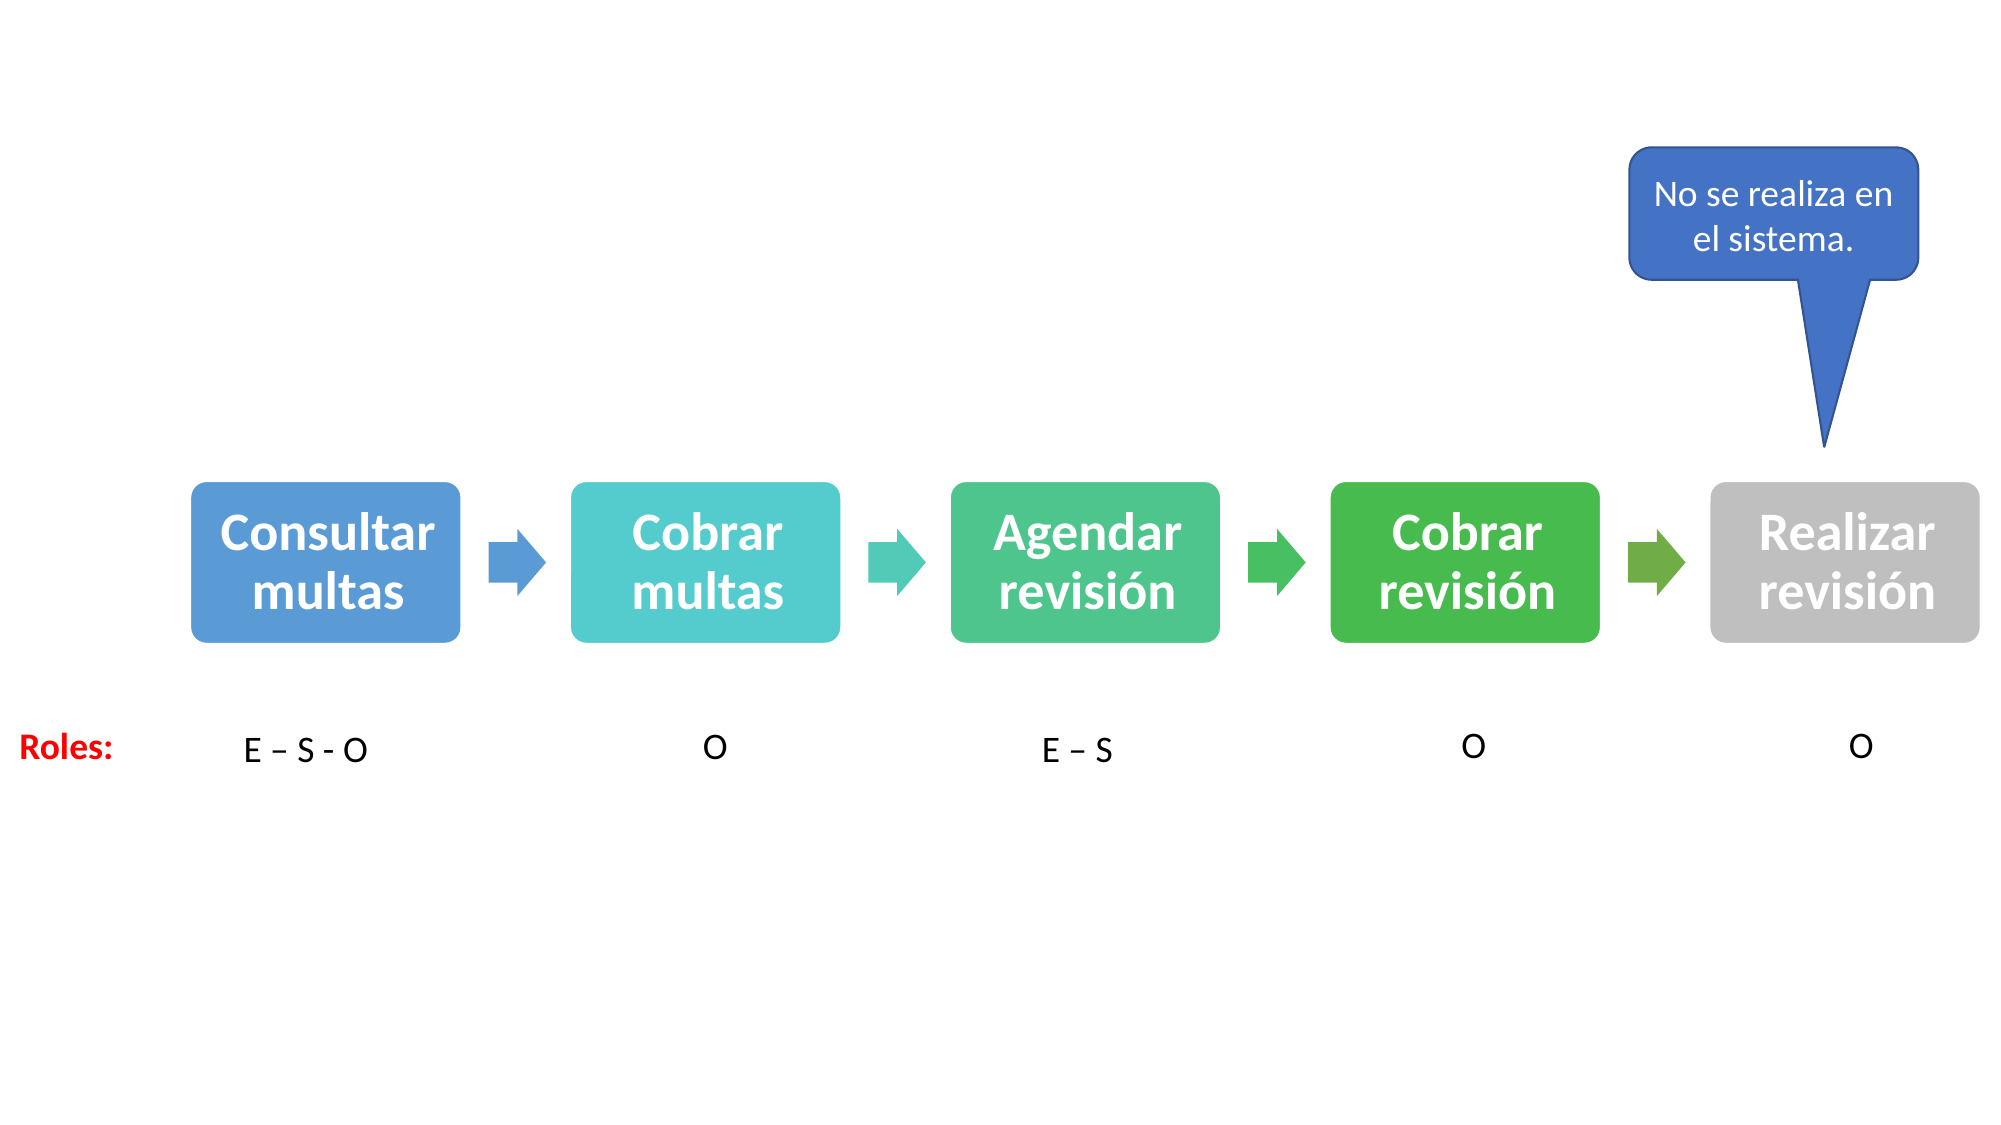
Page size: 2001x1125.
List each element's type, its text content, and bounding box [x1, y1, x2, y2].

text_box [189, 117, 1982, 1007]
text_box Roles: [4, 714, 160, 775]
